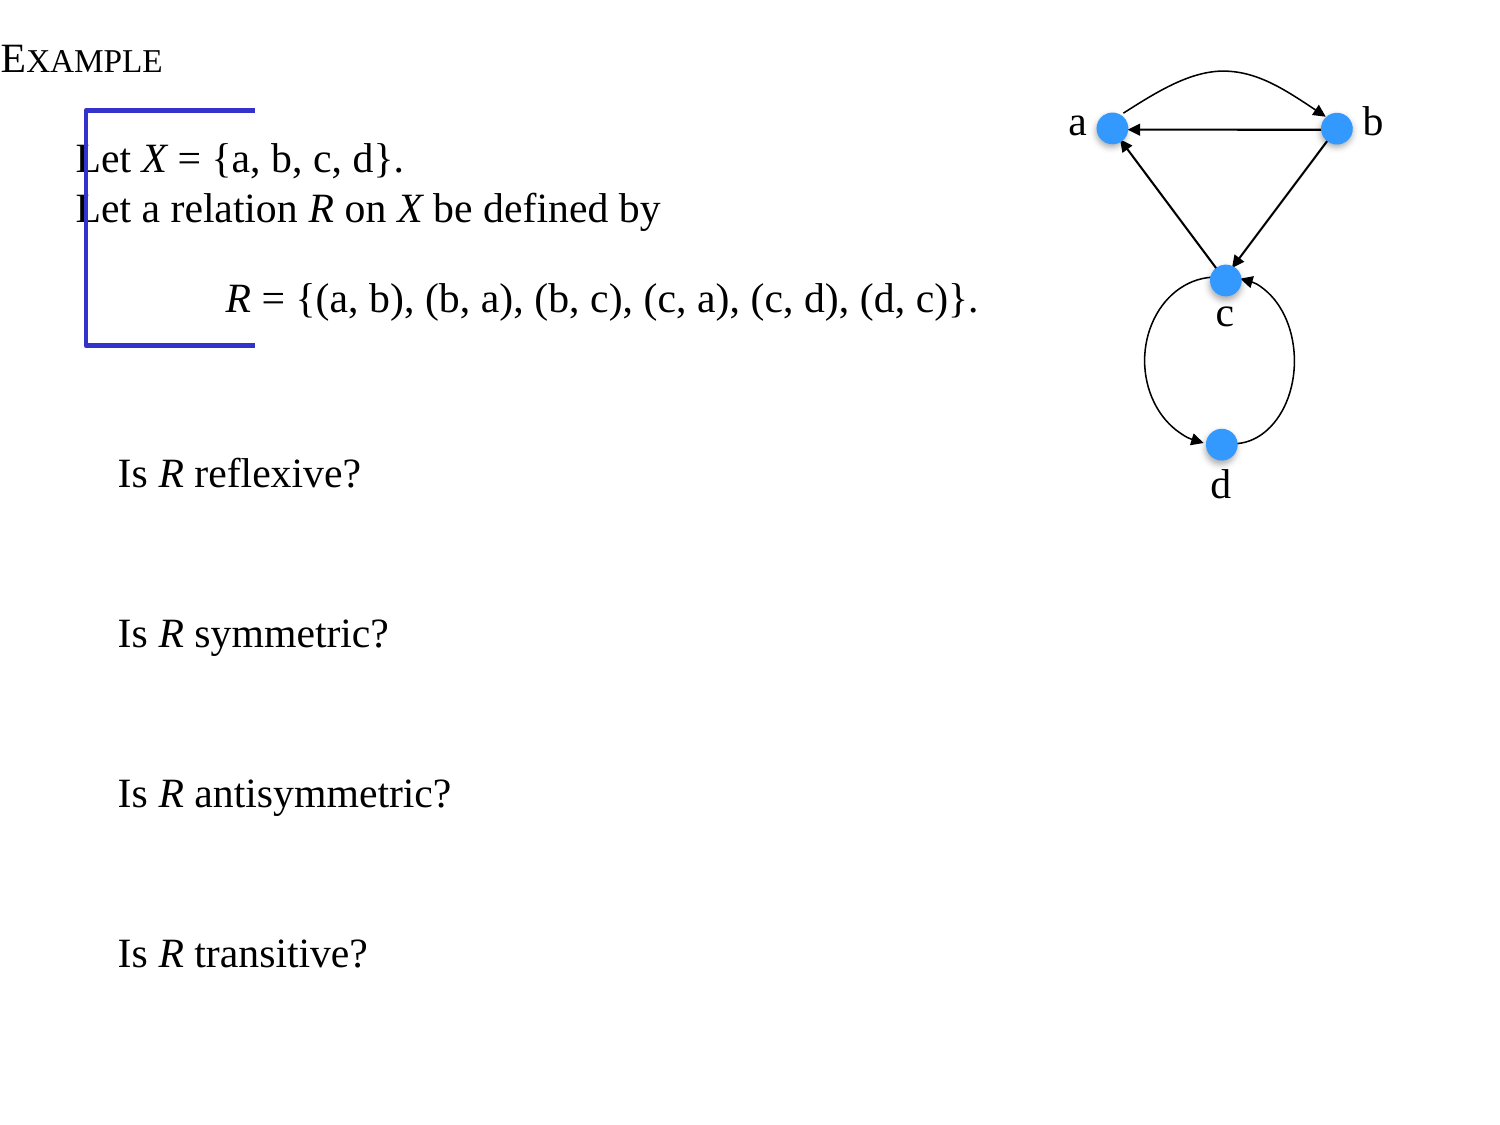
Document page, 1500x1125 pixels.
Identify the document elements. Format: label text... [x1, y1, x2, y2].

text_box [1123, 70, 1325, 117]
text_box [1321, 112, 1353, 145]
text_box b [1347, 86, 1399, 152]
text_box [1132, 123, 1316, 136]
text_box [1122, 143, 1215, 267]
text_box [1096, 112, 1129, 145]
text_box c [1200, 277, 1250, 343]
text_box d [1195, 449, 1247, 515]
text_box [1232, 147, 1323, 266]
text_box [1144, 279, 1216, 446]
text_box [1205, 428, 1238, 461]
text_box [1209, 264, 1242, 297]
text_box [1231, 276, 1295, 444]
text_box [85, 110, 255, 346]
text_box a [1053, 85, 1102, 151]
text_box EXAMPLE Let X = {a, b, c, d}. Let a relation R on X be defined by R = {(a, b), (b, a), (b, c), (c, a), (c, d), (d, c)}. Is R reflexive? Is R symmetric? Is R antisymmetric? Is R transitive? [0, 23, 995, 984]
